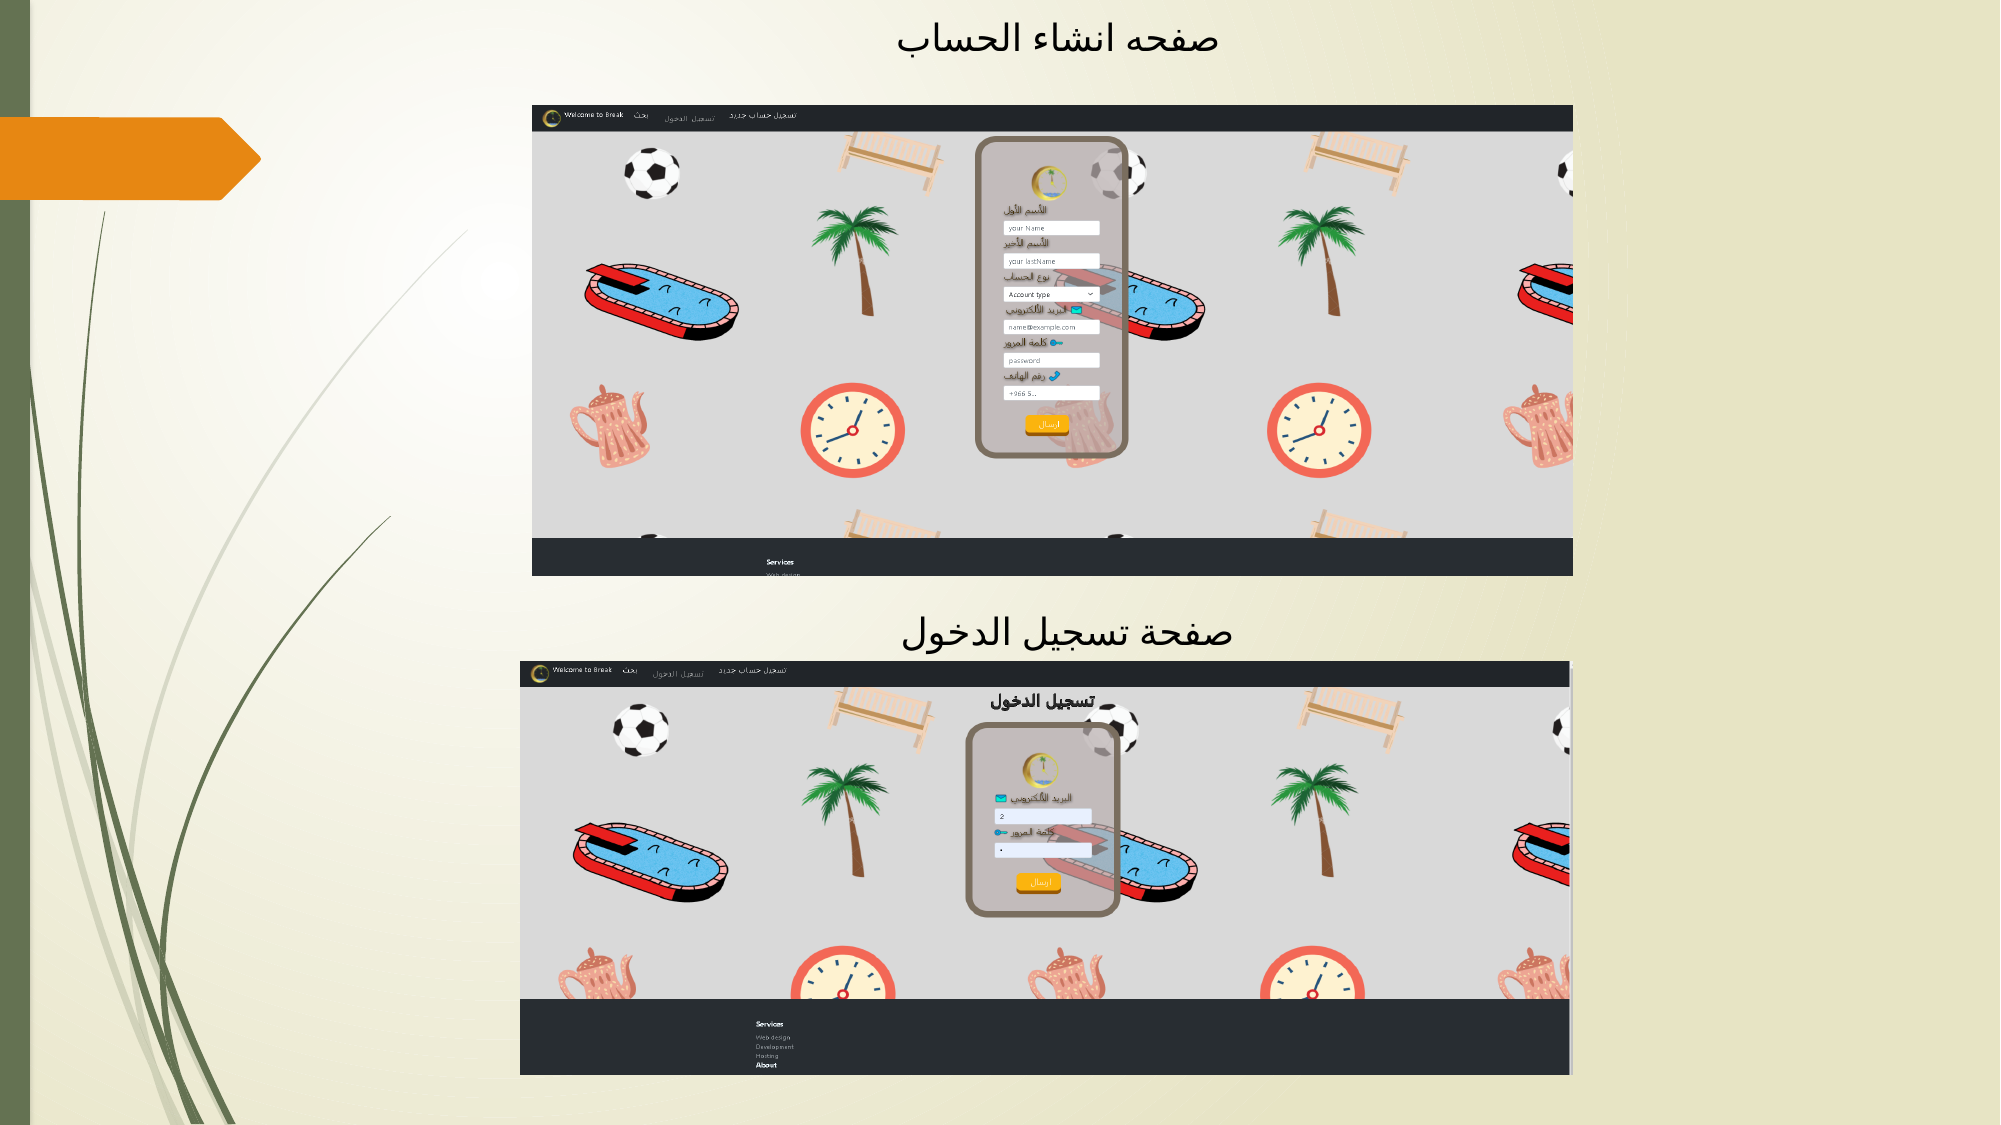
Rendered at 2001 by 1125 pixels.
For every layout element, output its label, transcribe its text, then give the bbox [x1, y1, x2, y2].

picture [531, 104, 1573, 576]
text_box صفحة تسجيل الدخول [885, 600, 1250, 660]
text_box صفحه انشاء الحساب [881, 6, 1244, 66]
picture [520, 660, 1573, 1075]
